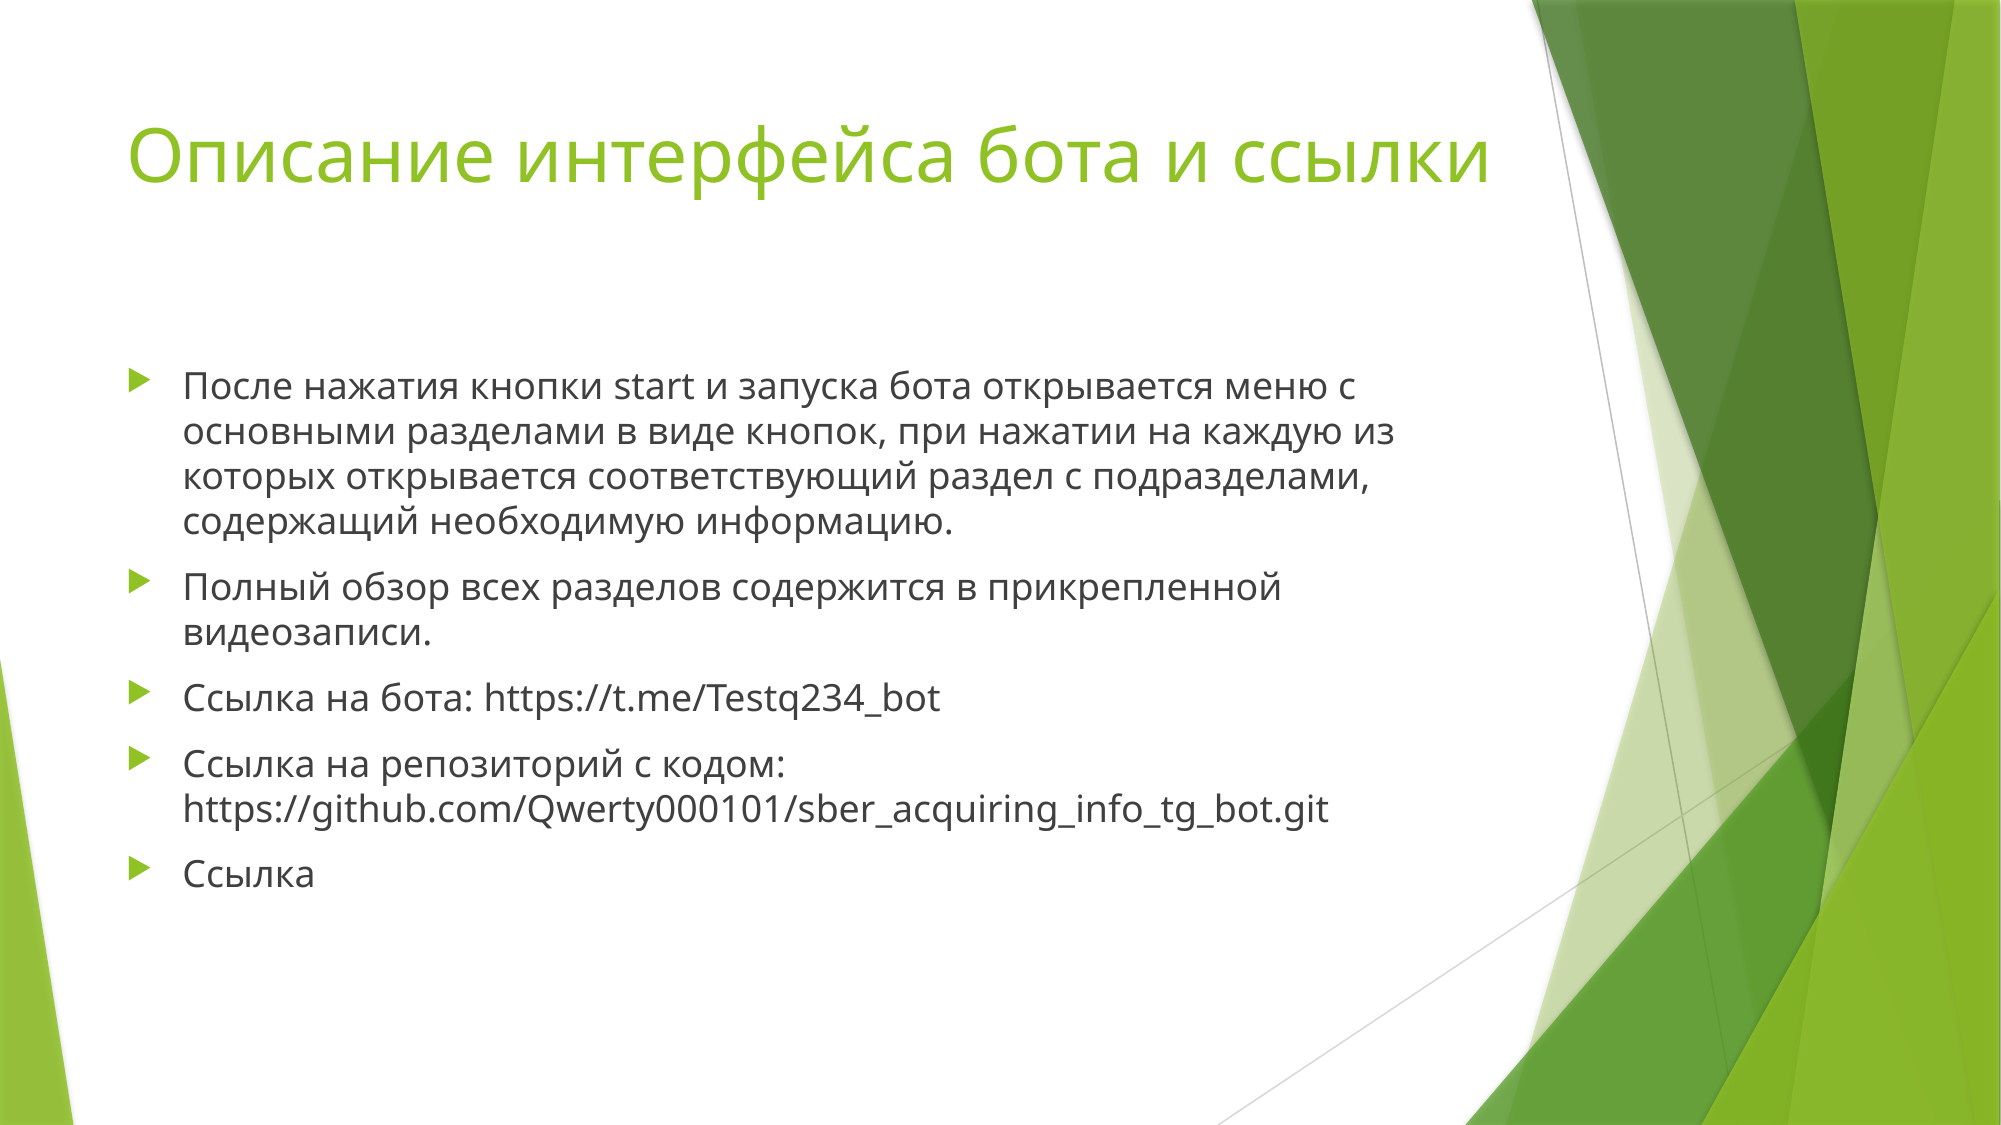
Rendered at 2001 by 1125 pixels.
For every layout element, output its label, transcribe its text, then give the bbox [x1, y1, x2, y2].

title Описание интерфейса бота и ссылки [111, 99, 1522, 317]
list После нажатия кнопки start и запуска бота открывается меню с основными разделами в виде кнопок, при нажатии на каждую из которых открывается соответствующий раздел с подразделами, содержащий необходимую информацию. Полный обзор всех разделов содержится в прикрепленной видеозаписи. Ссылка на бота: https://t.me/Testq234_bot Ссылка на репозиторий с кодом: https://github.com/Qwerty000101/sber_acquiring_info_tg_bot.git Ссылка [111, 354, 1522, 992]
